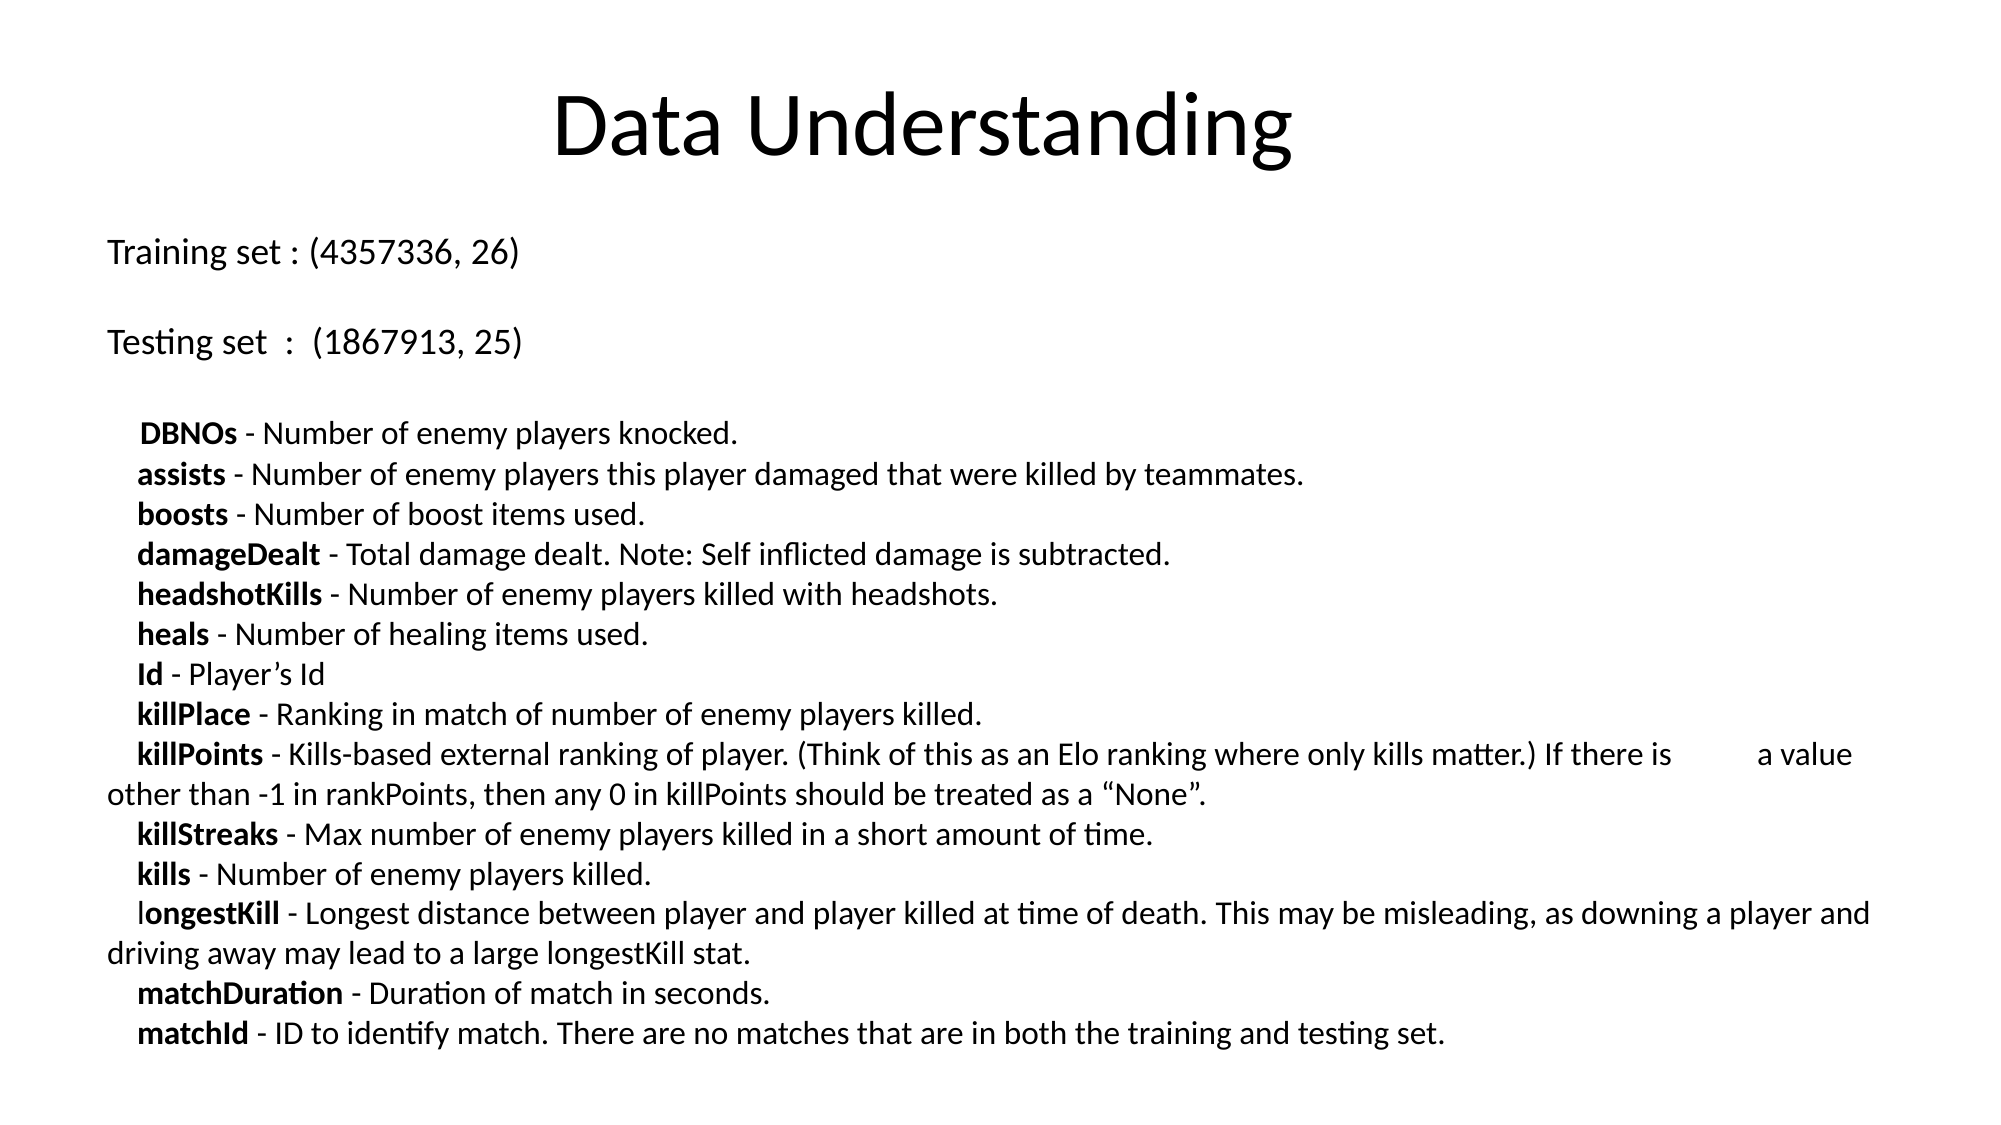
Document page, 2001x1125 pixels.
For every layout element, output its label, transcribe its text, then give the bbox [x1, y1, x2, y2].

text_box Data Understanding [537, 56, 1352, 182]
text_box Training set : (4357336, 26) Testing set : (1867913, 25) DBNOs - Number of enemy players knocked. assists - Number of enemy players this player damaged that were killed by teammates. boosts - Number of boost items used. damageDealt - Total damage dealt. Note: Self inflicted damage is subtracted. headshotKills - Number of enemy players killed with headshots. heals - Number of healing items used. Id - Player’s Id killPlace - Ranking in match of number of enemy players killed. killPoints - Kills-based external ranking of player. (Think of this as an Elo ranking where only kills matter.) If there is a value other than -1 in rankPoints, then any 0 in killPoints should be treated as a “None”. killStreaks - Max number of enemy players killed in a short amount of time. kills - Number of enemy players killed. longestKill - Longest distance between player and player killed at time of death. This may be misleading, as downing a player and driving away may lead to a large longestKill stat. matchDuration - Duration of match in seconds. matchId - ID to identify match. There are no matches that are in both the training and testing set. [92, 220, 1916, 1099]
